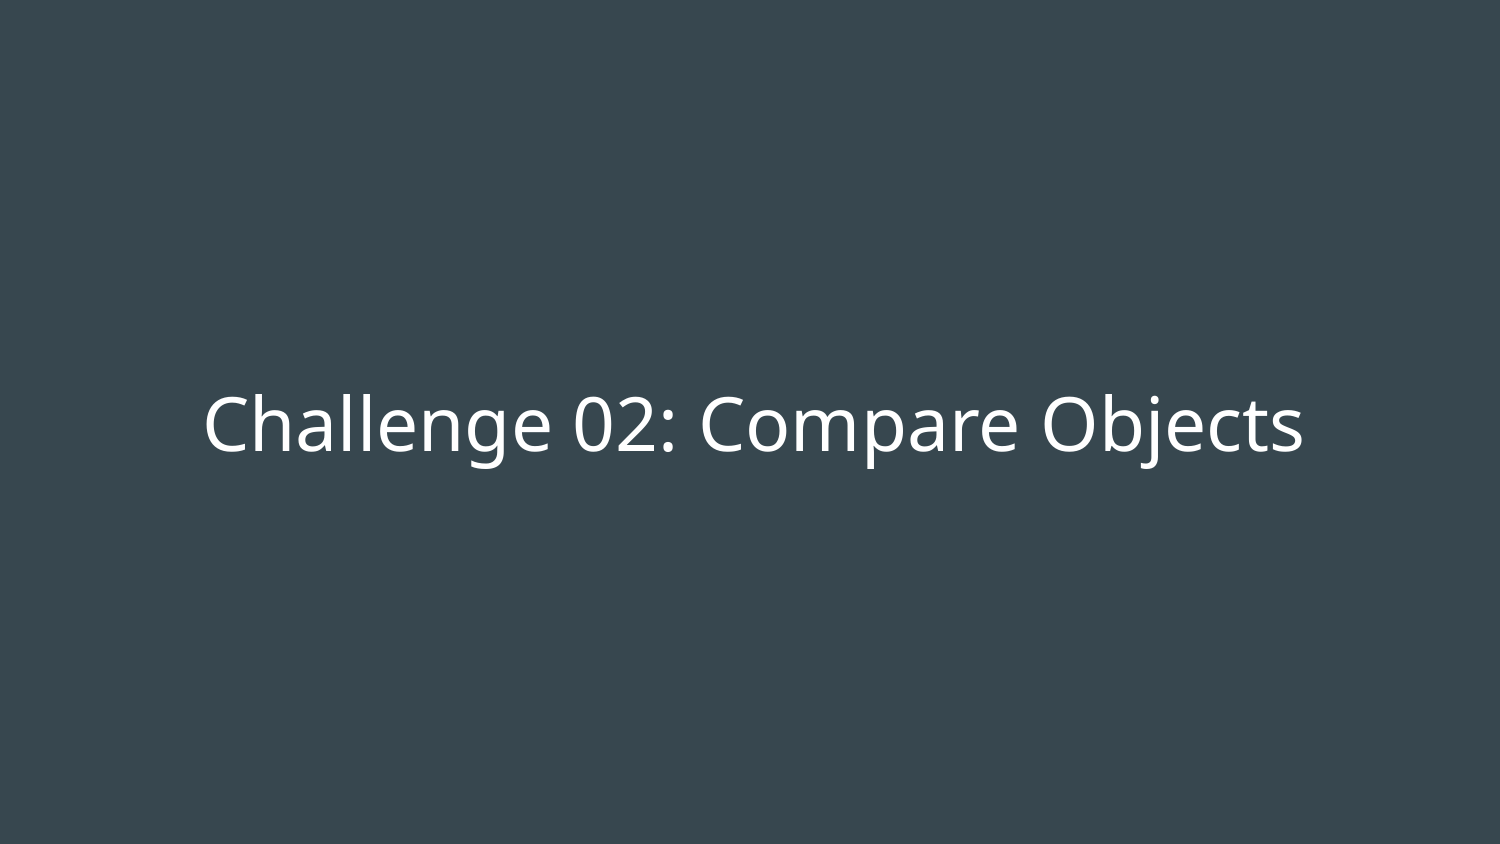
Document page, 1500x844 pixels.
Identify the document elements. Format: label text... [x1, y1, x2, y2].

title Challenge 02: Compare Objects [110, 351, 1399, 493]
